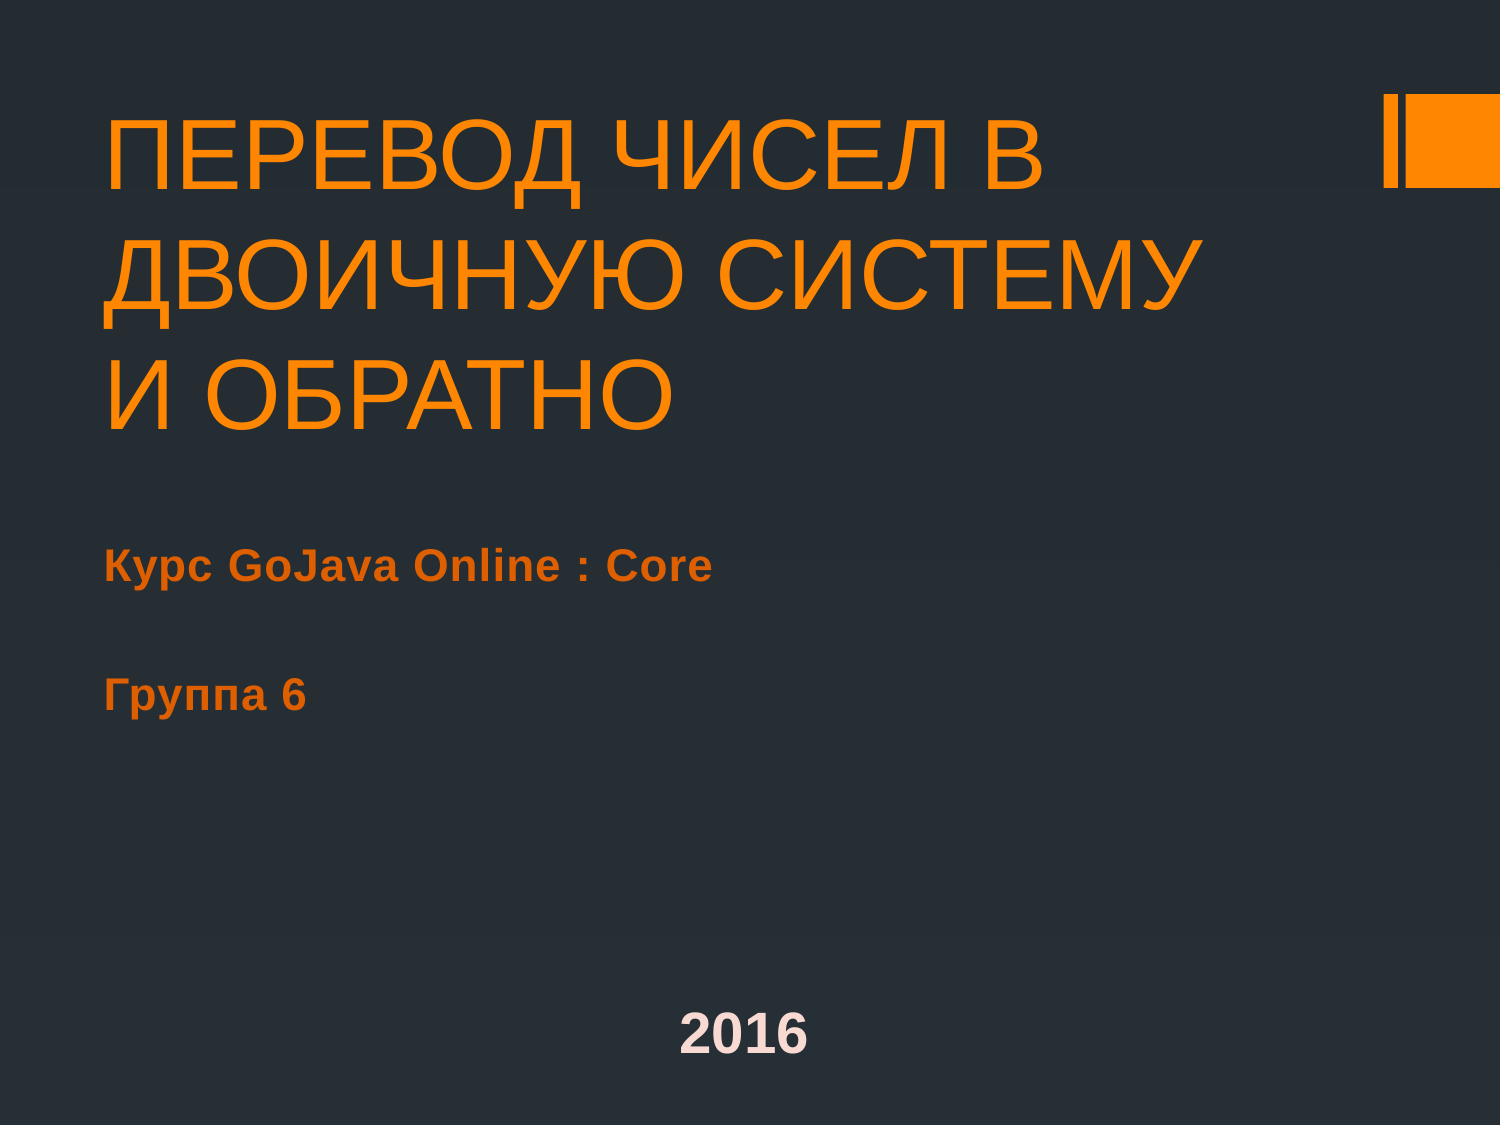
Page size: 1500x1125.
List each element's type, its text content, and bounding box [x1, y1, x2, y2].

title Перевод чисел в двоичную систему и обратно [88, 30, 1289, 457]
subtitle Курс GoJava Online : Core Группа 6 [88, 528, 1289, 870]
text_box 2016 [596, 987, 892, 1073]
